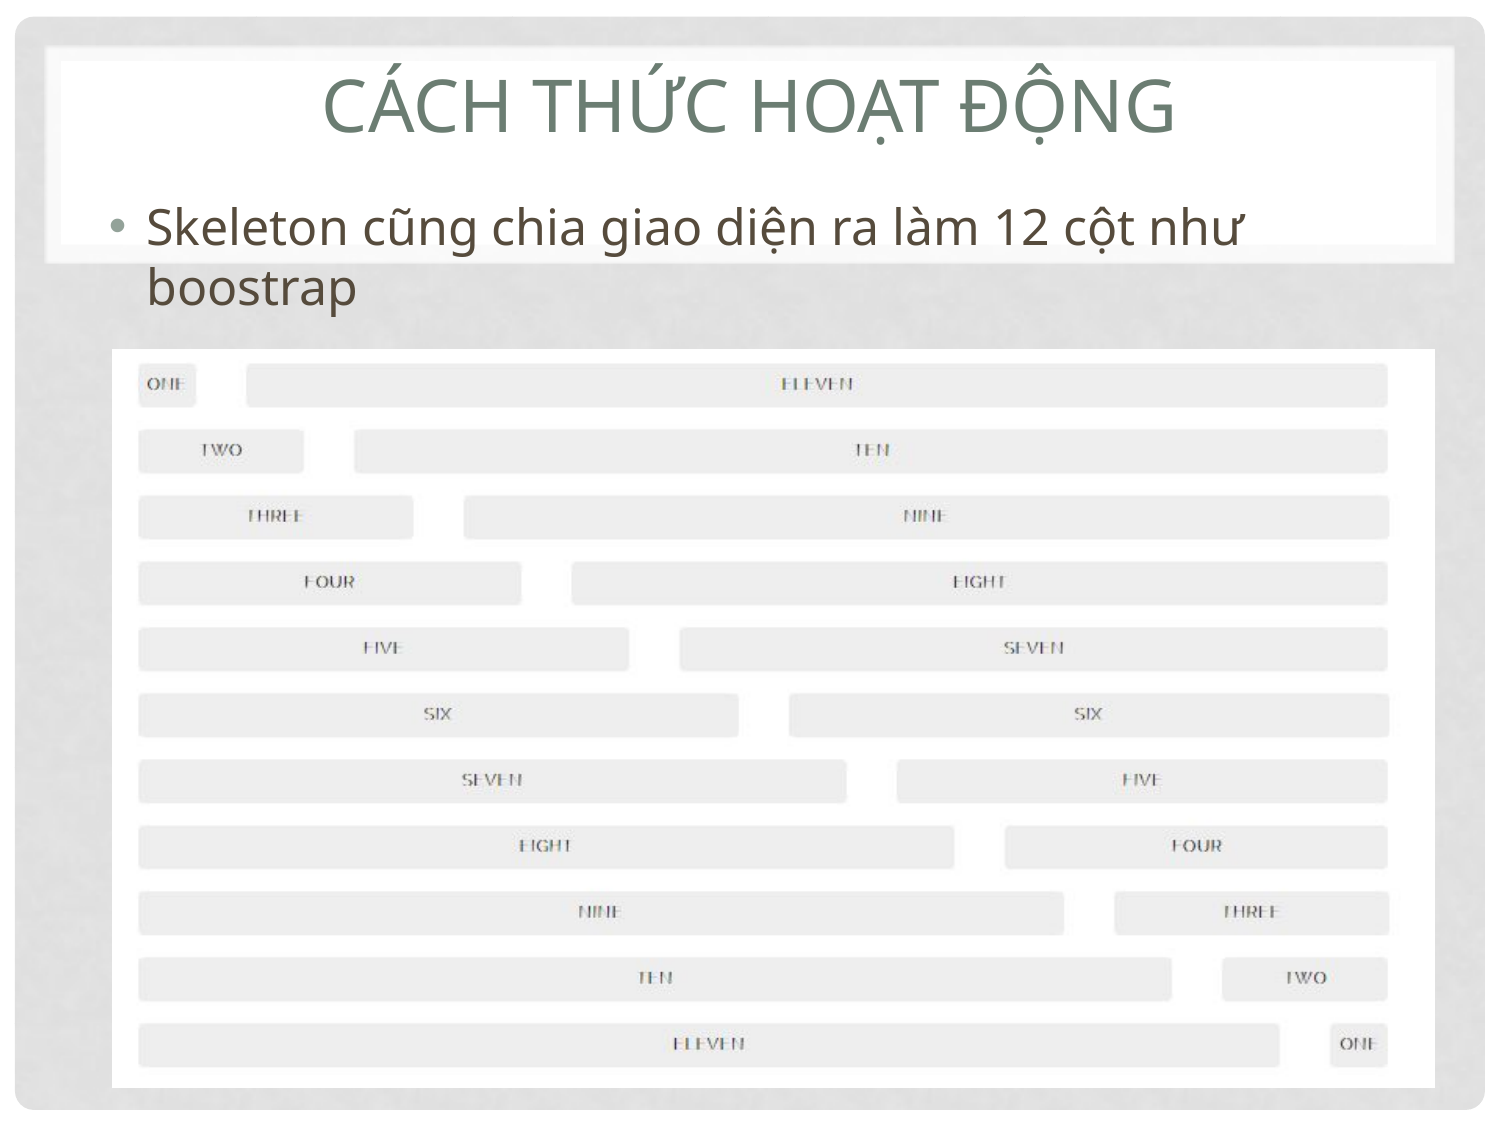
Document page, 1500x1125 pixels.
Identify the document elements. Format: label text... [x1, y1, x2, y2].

list Skeleton cũng chia giao diện ra làm 12 cột như boostrap [75, 187, 1425, 1005]
picture [112, 349, 1435, 1088]
title Cách thức hoạt động [75, 45, 1425, 163]
